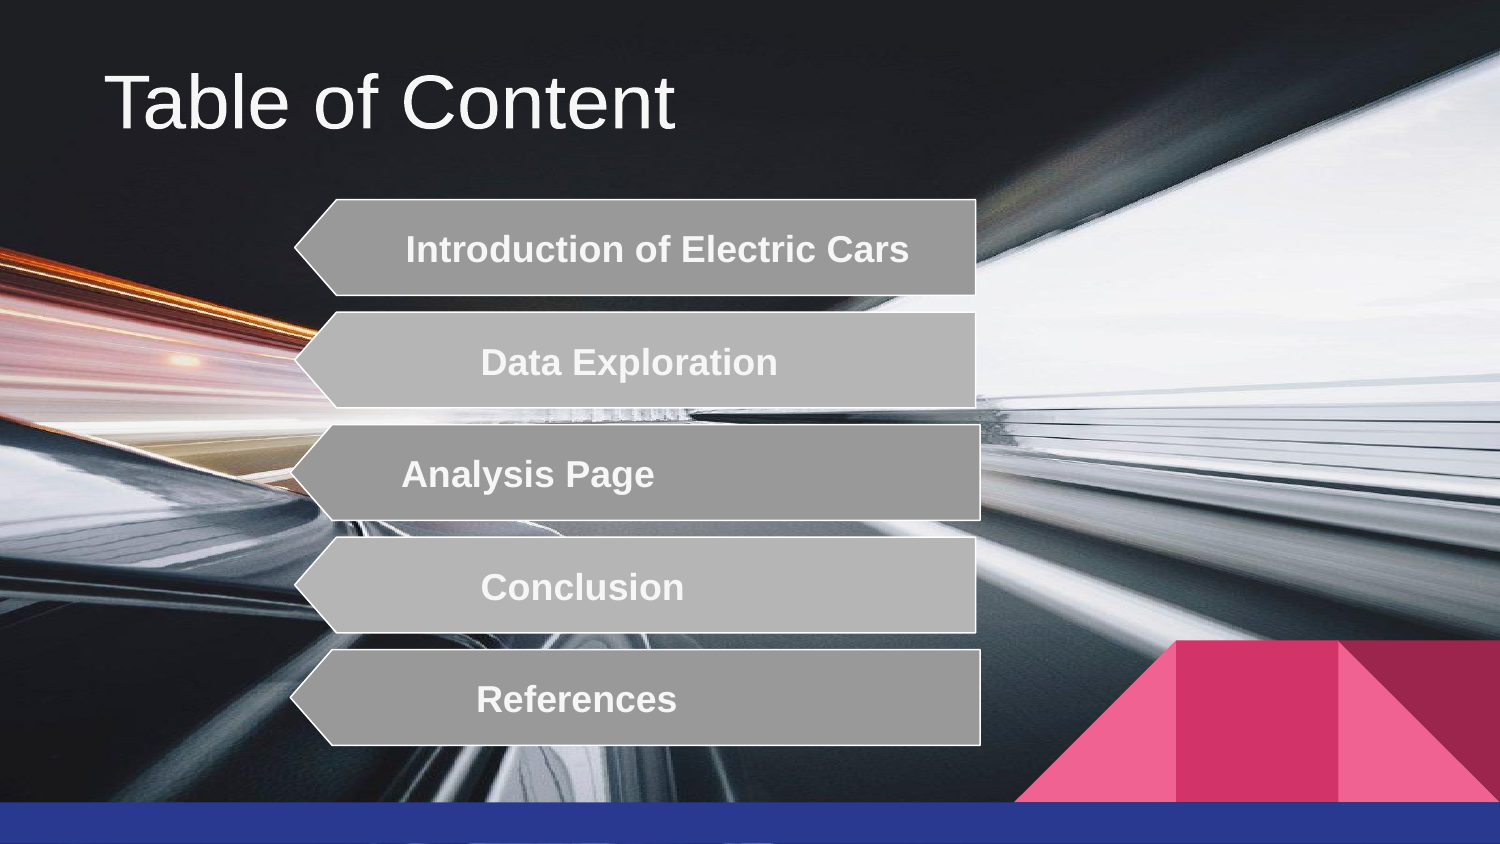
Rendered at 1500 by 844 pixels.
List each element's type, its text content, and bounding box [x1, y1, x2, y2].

text_box Conclusion [294, 537, 976, 633]
text_box References [290, 649, 981, 746]
text_box Data Exploration [294, 312, 976, 408]
picture [0, 0, 1500, 802]
text_box Introduction of Electric Cars [294, 199, 976, 296]
text_box Analysis Page [290, 424, 981, 521]
